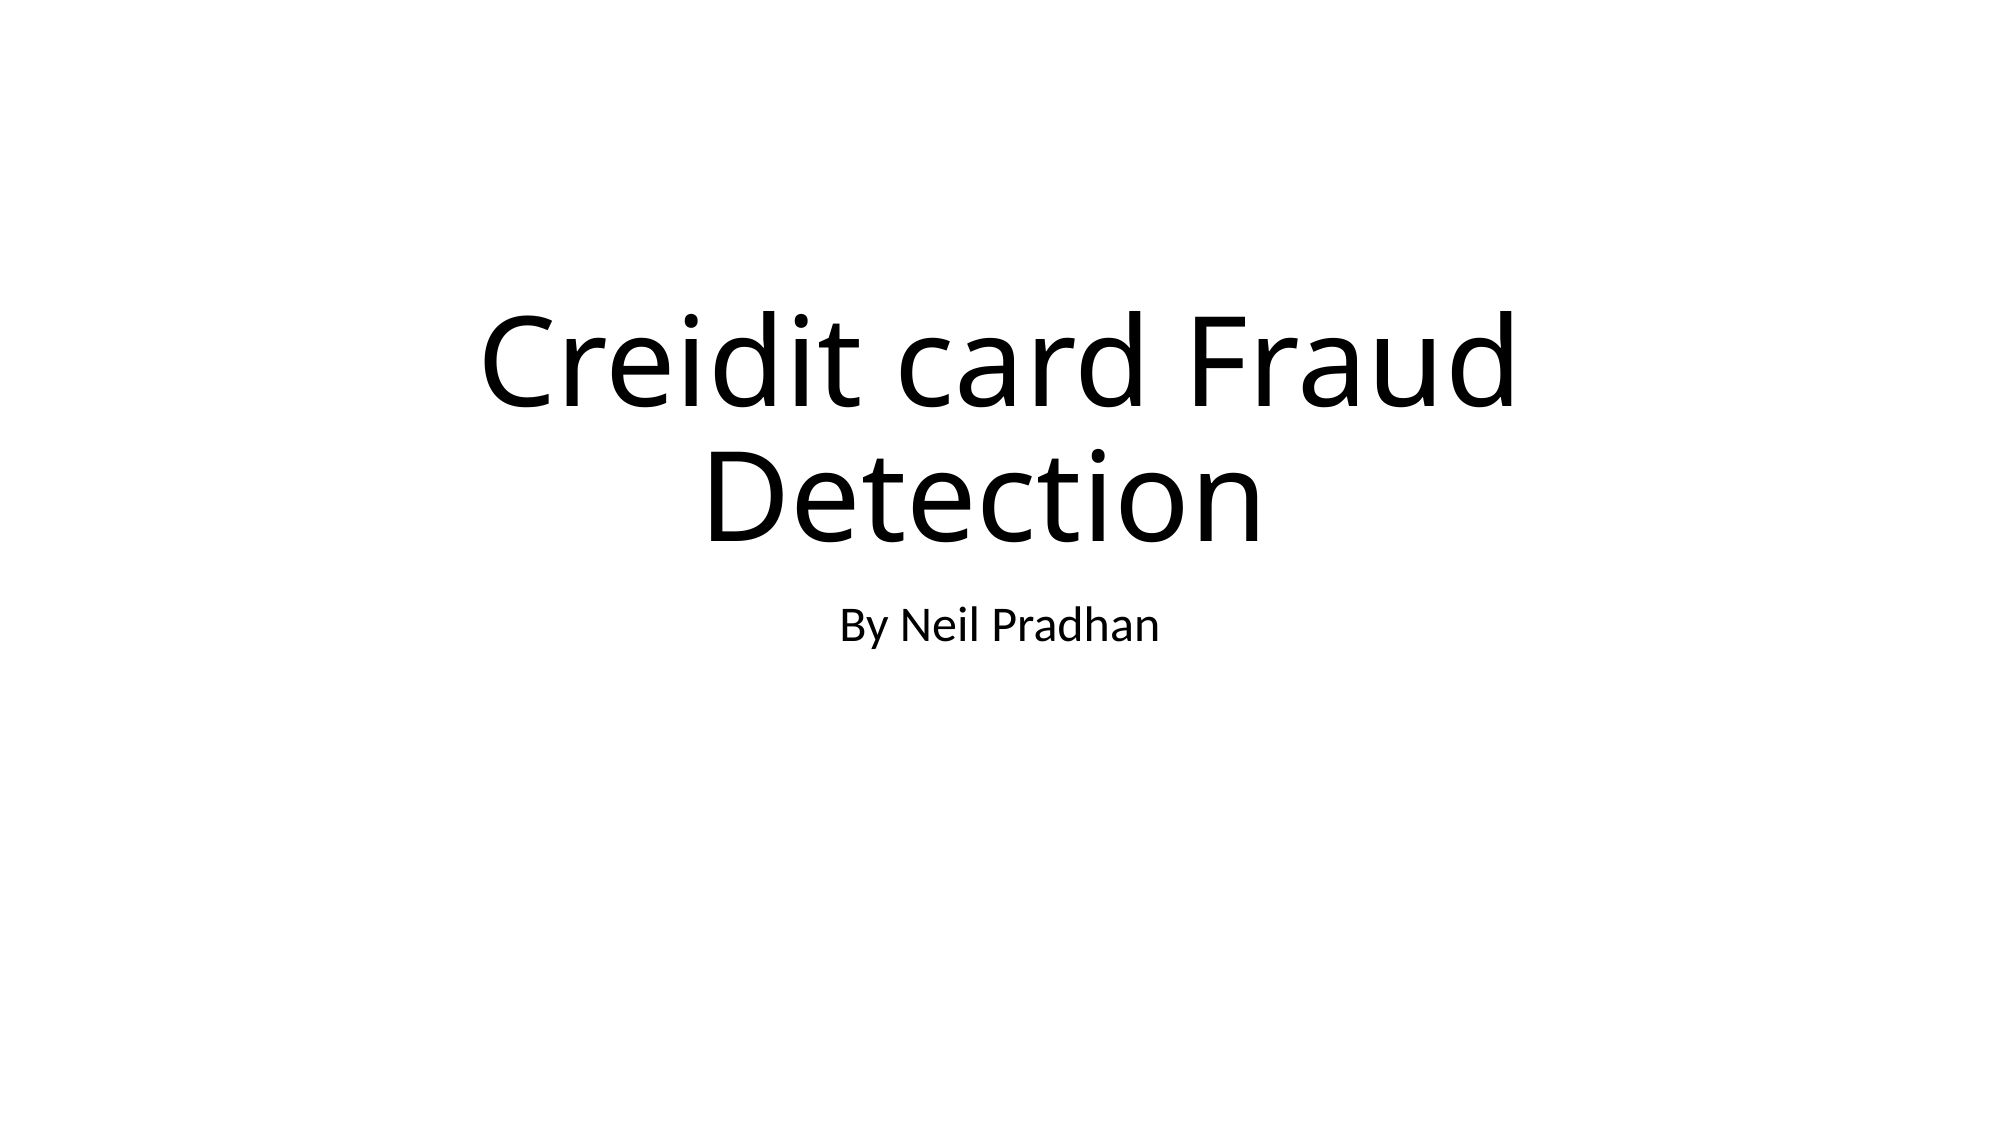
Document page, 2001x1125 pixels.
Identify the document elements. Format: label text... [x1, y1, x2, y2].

subtitle By Neil Pradhan [249, 590, 1750, 863]
title Creidit card Fraud Detection [249, 184, 1750, 576]
